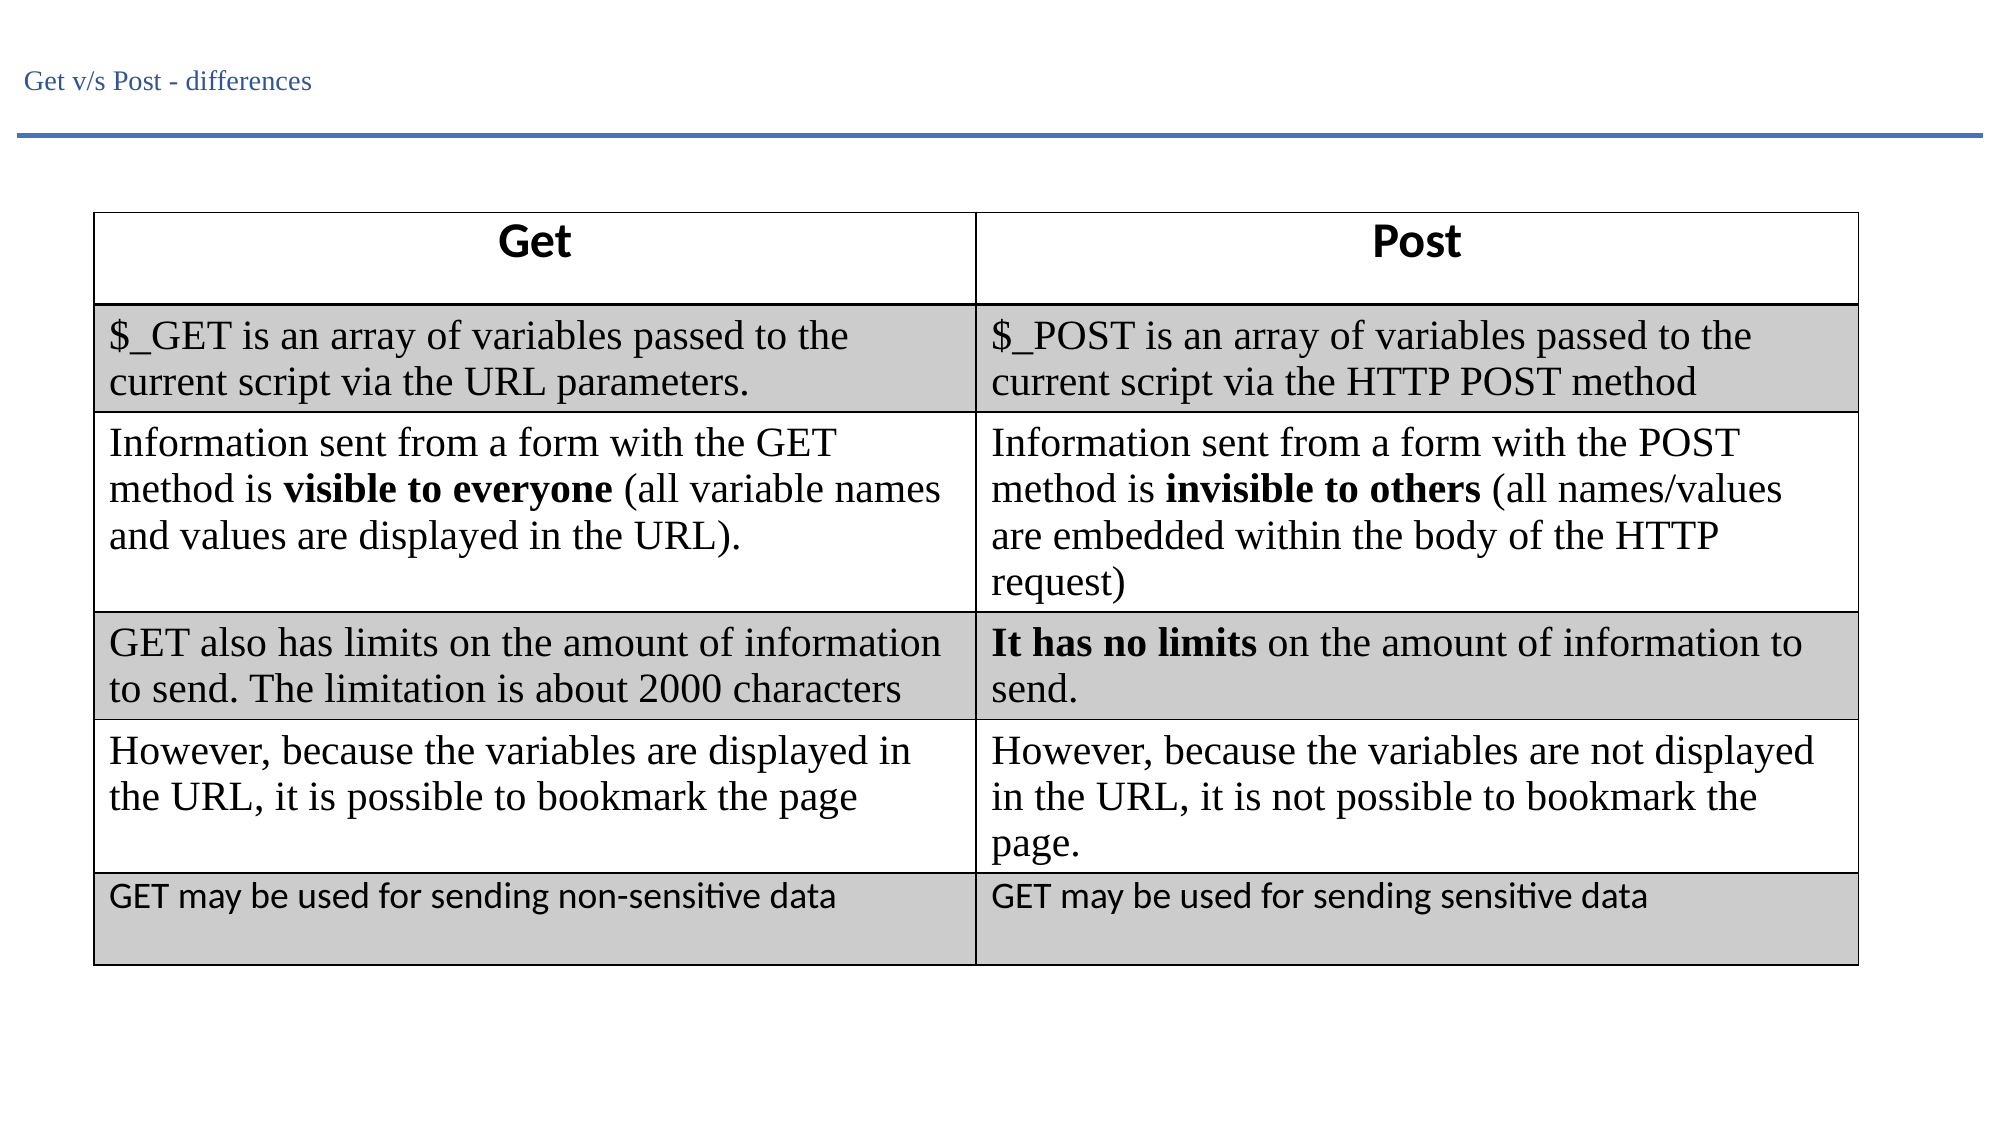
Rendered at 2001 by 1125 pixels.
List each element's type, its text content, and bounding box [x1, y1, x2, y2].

title Get v/s Post - differences [8, 26, 1974, 140]
table_cell Information sent from a form with the GET method is visible to everyone (all variable names and values are displayed in the URL). [95, 413, 975, 611]
table_cell Information sent from a form with the POST method is invisible to others (all names/values are embedded within the body of the HTTP request) [977, 413, 1858, 611]
table_header Post [977, 213, 1858, 303]
table_cell $_GET is an array of variables passed to the current script via the URL parameters. [95, 306, 975, 411]
table_cell GET may be used for sending sensitive data [977, 874, 1858, 964]
table_cell $_POST is an array of variables passed to the current script via the HTTP POST method [977, 306, 1858, 411]
table_cell GET may be used for sending non-sensitive data [95, 874, 975, 964]
table_header Get [95, 213, 975, 303]
table_cell However, because the variables are not displayed in the URL, it is not possible to bookmark the page. [977, 720, 1858, 872]
table_cell However, because the variables are displayed in the URL, it is possible to bookmark the page [95, 720, 975, 872]
table_cell GET also has limits on the amount of information to send. The limitation is about 2000 characters [95, 613, 975, 719]
table_cell It has no limits on the amount of information to send. [977, 613, 1858, 719]
